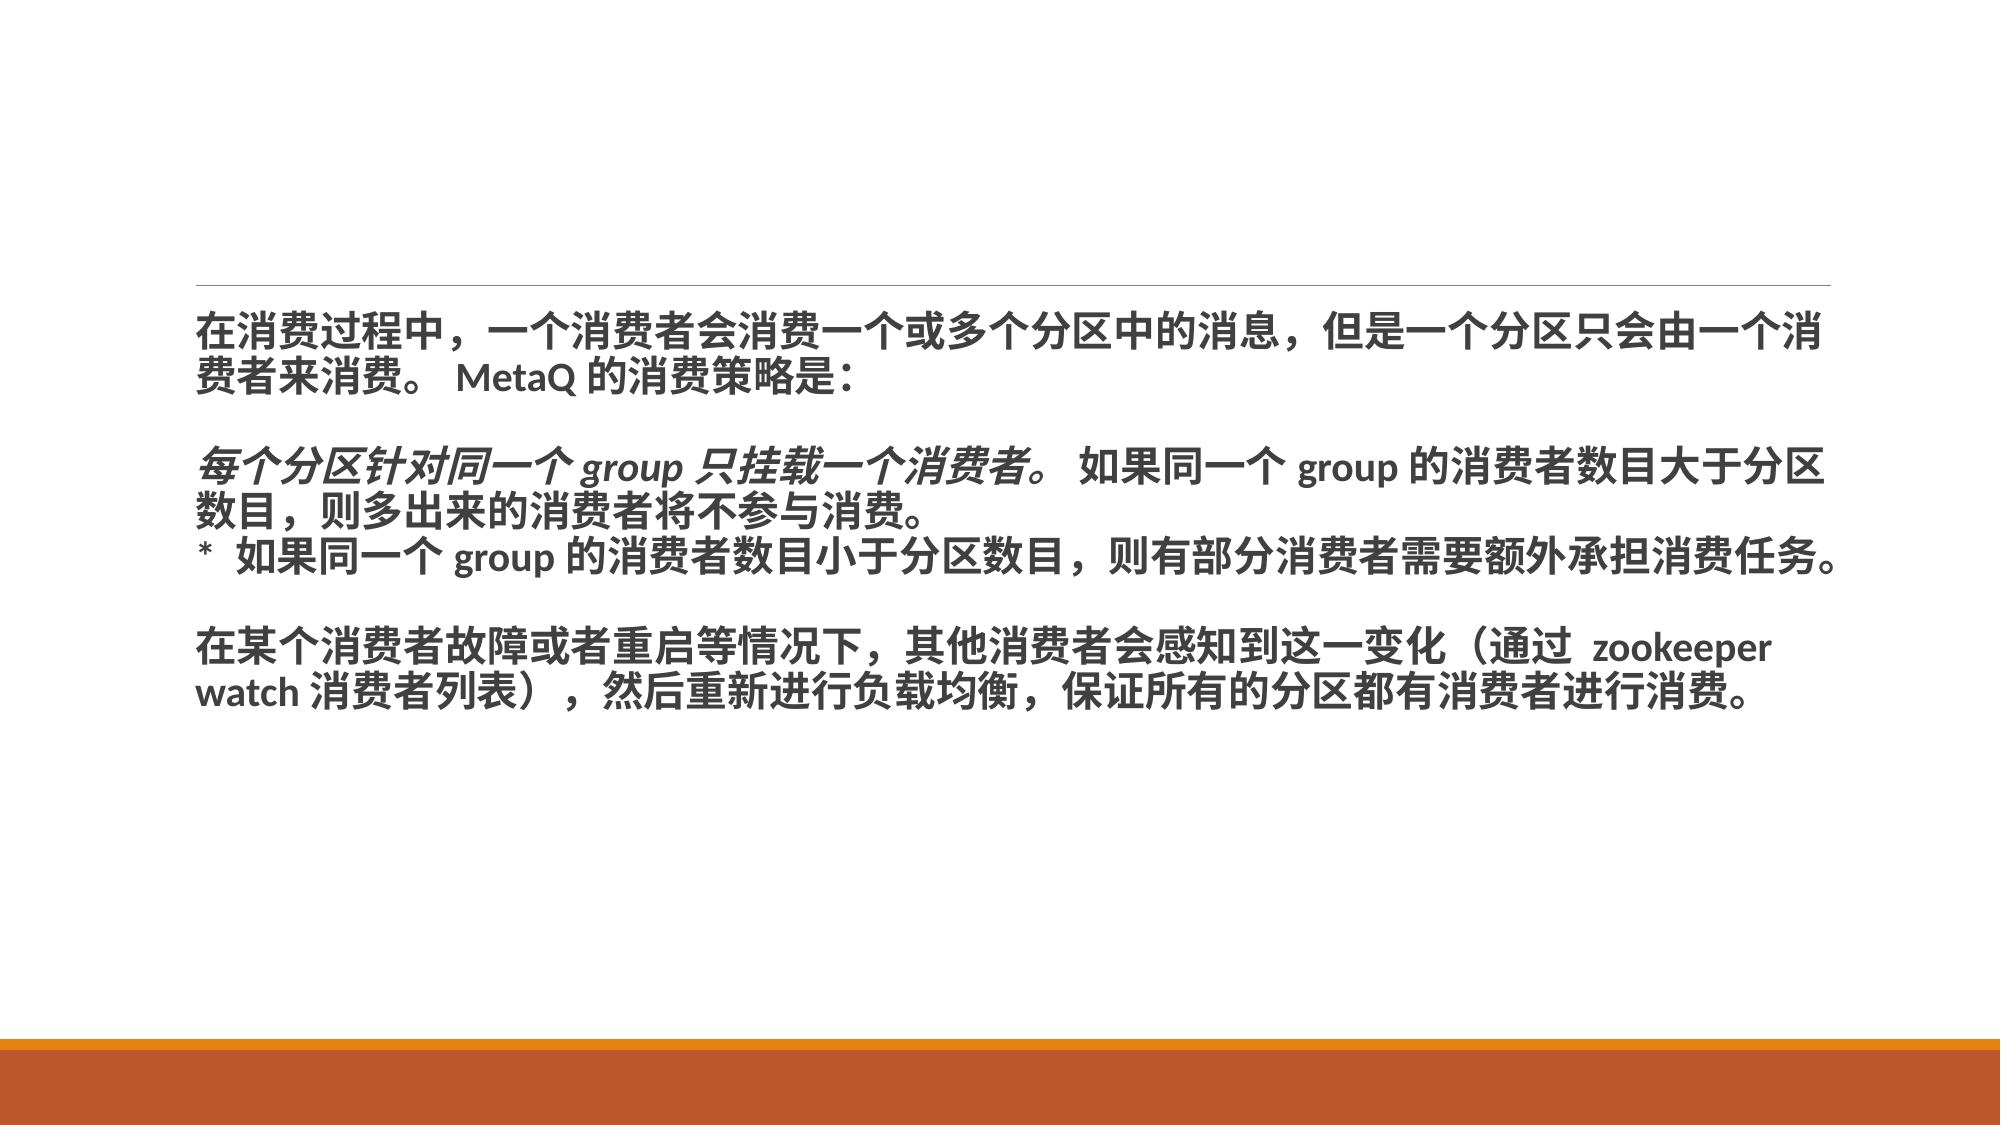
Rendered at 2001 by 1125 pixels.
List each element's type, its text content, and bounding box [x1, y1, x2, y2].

list 在消费过程中，一个消费者会消费一个或多个分区中的消息，但是一个分区只会由一个消费者来消费。MetaQ的消费策略是： 每个分区针对同一个group只挂载一个消费者。 如果同一个group的消费者数目大于分区数目，则多出来的消费者将不参与消费。 * 如果同一个group的消费者数目小于分区数目，则有部分消费者需要额外承担消费任务。 在某个消费者故障或者重启等情况下，其他消费者会感知到这一变化（通过 zookeeper watch消费者列表），然后重新进行负载均衡，保证所有的分区都有消费者进行消费。 [180, 302, 1830, 963]
